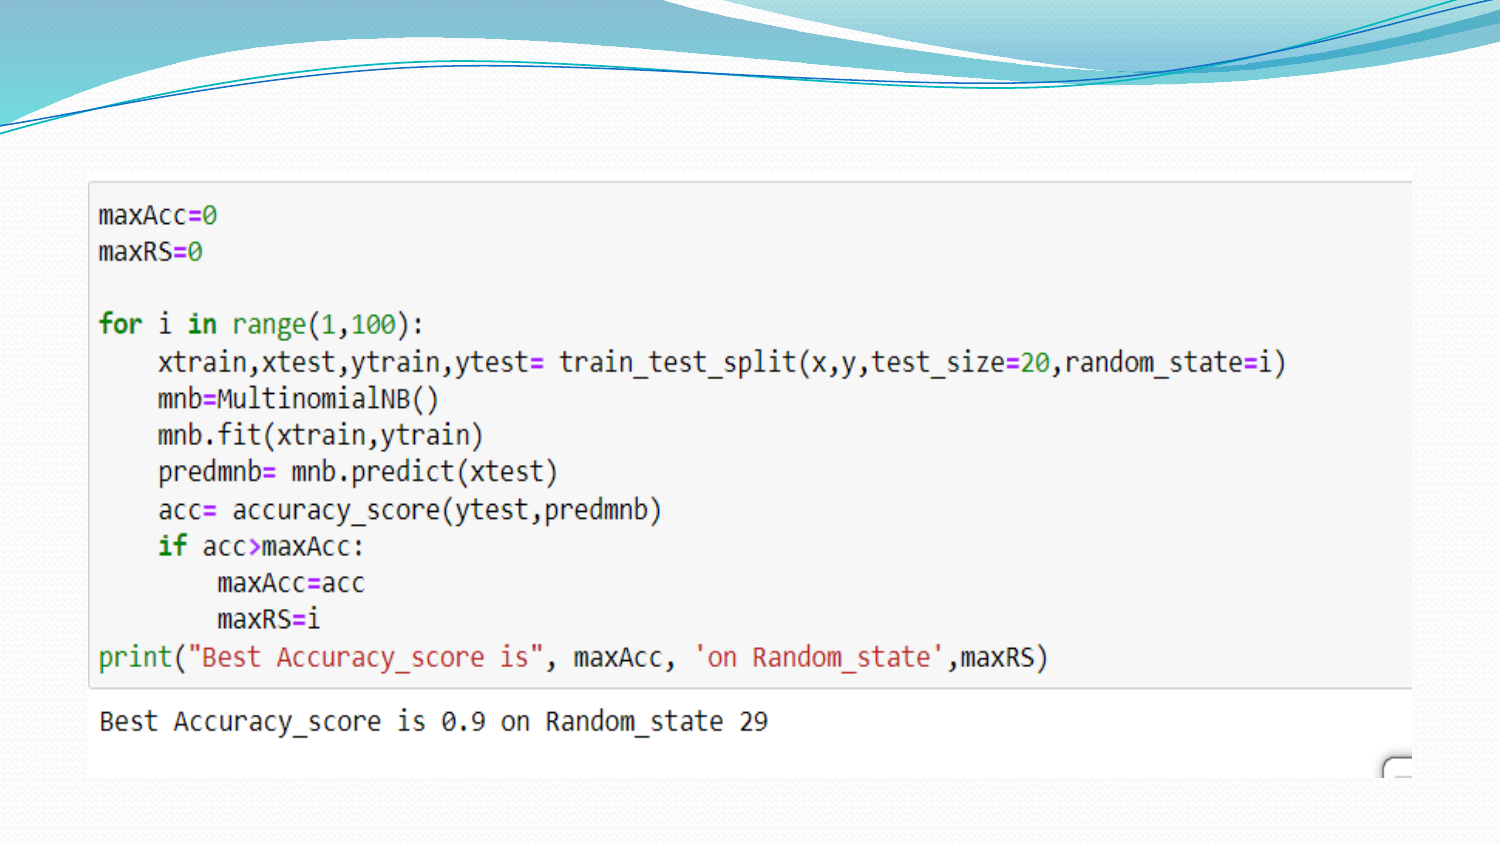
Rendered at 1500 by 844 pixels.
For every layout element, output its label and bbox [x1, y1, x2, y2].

list [88, 171, 1412, 779]
